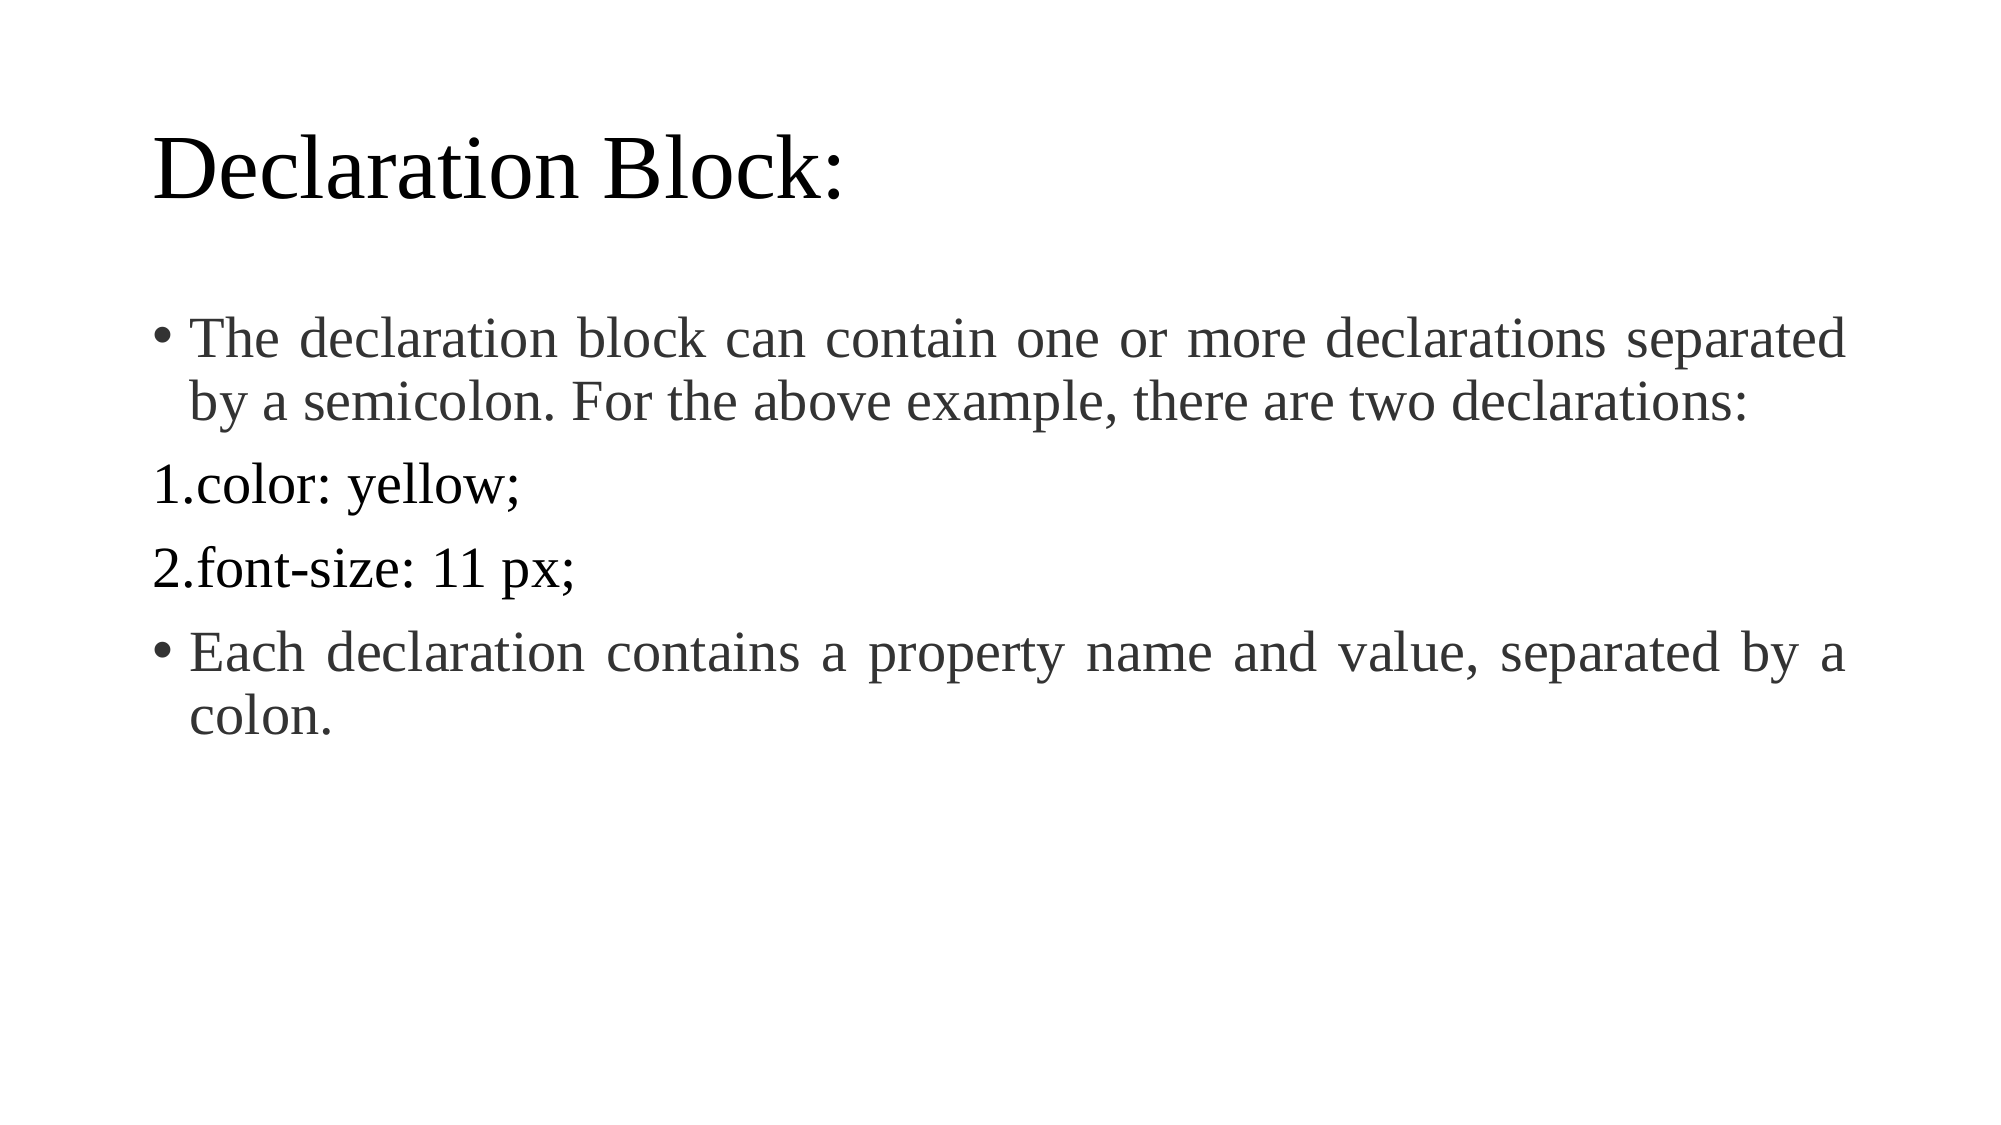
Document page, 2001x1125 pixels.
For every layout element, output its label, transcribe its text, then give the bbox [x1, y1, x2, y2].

list The declaration block can contain one or more declarations separated by a semicolon. For the above example, there are two declarations: color: yellow; font-size: 11 px; Each declaration contains a property name and value, separated by a colon. [137, 299, 1863, 1014]
title Declaration Block: [137, 59, 1863, 278]
